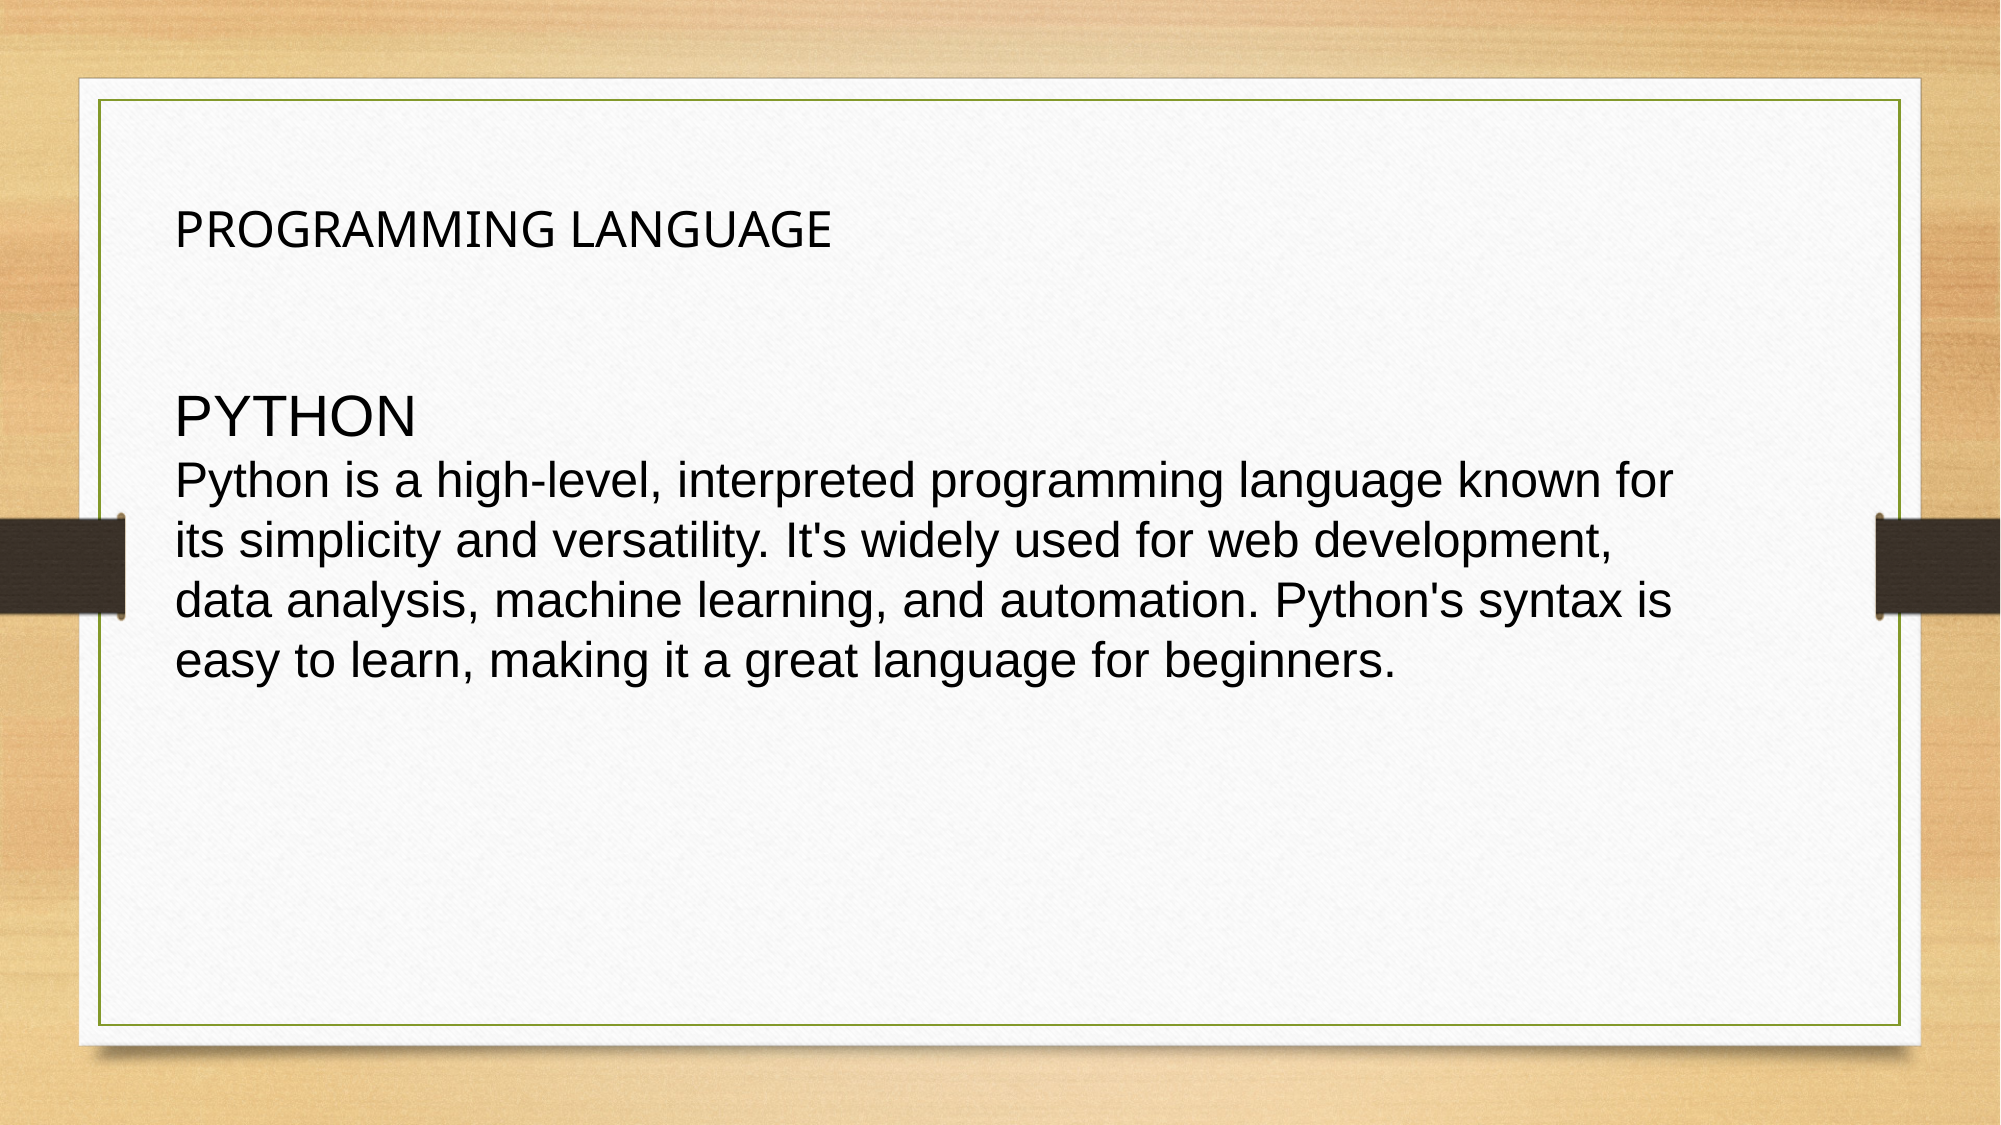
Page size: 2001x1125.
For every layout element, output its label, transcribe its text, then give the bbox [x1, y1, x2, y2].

picture [0, 0, 2001, 1125]
title PROGRAMMING LANGUAGE PYTHON Python is a high-level, interpreted programming language known for its simplicity and versatility. It's widely used for web development, data analysis, machine learning, and automation. Python's syntax is easy to learn, making it a great language for beginners. [174, 195, 1686, 688]
